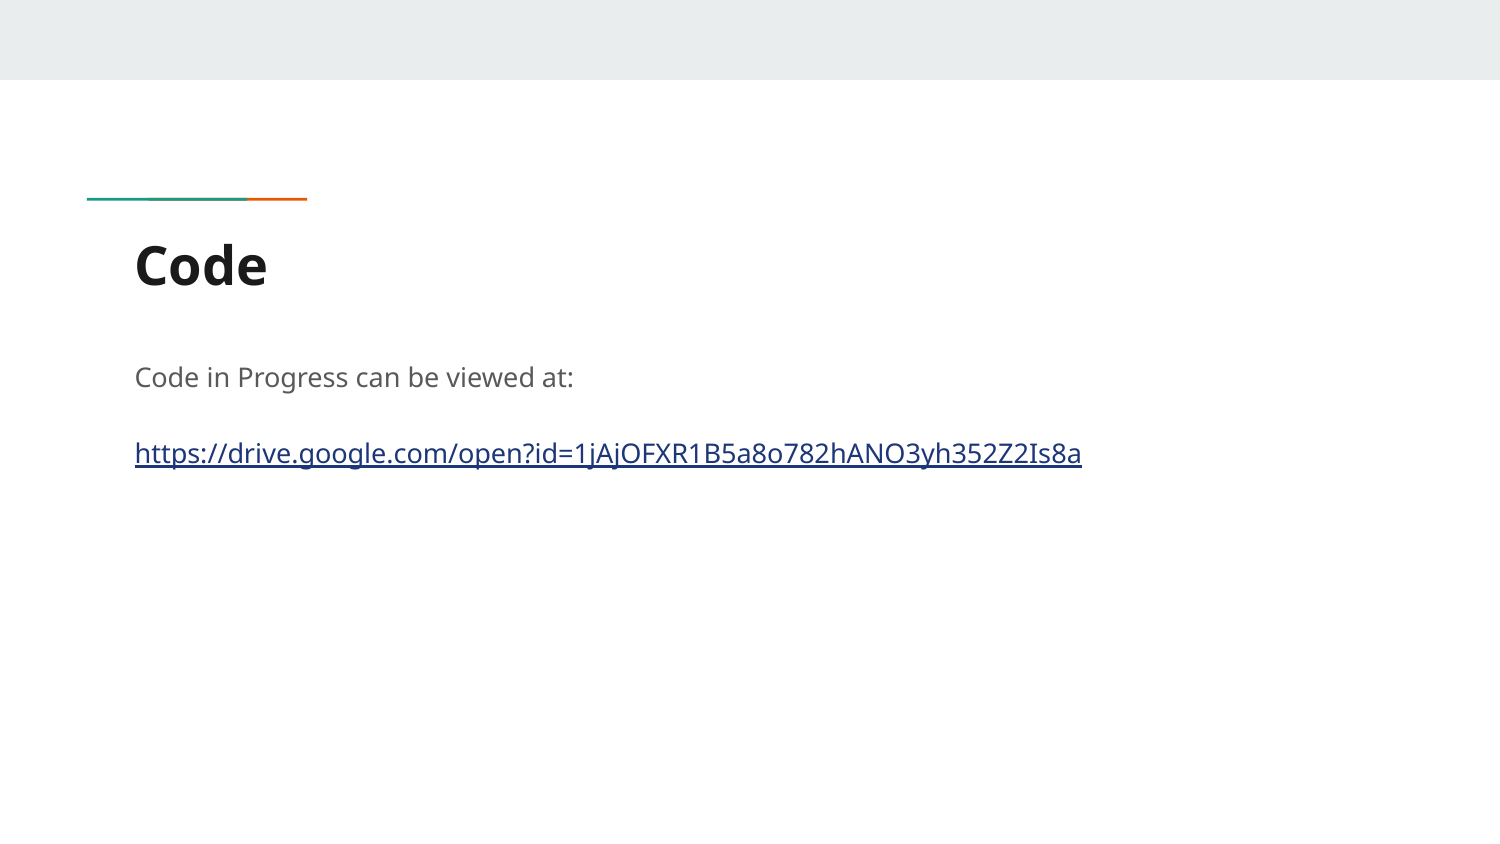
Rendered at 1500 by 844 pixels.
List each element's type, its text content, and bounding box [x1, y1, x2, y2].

list Code in Progress can be viewed at: https://drive.google.com/open?id=1jAjOFXR1B5a8o782hANO3yh352Z2Is8a [119, 341, 1381, 712]
title Code [119, 216, 1381, 305]
